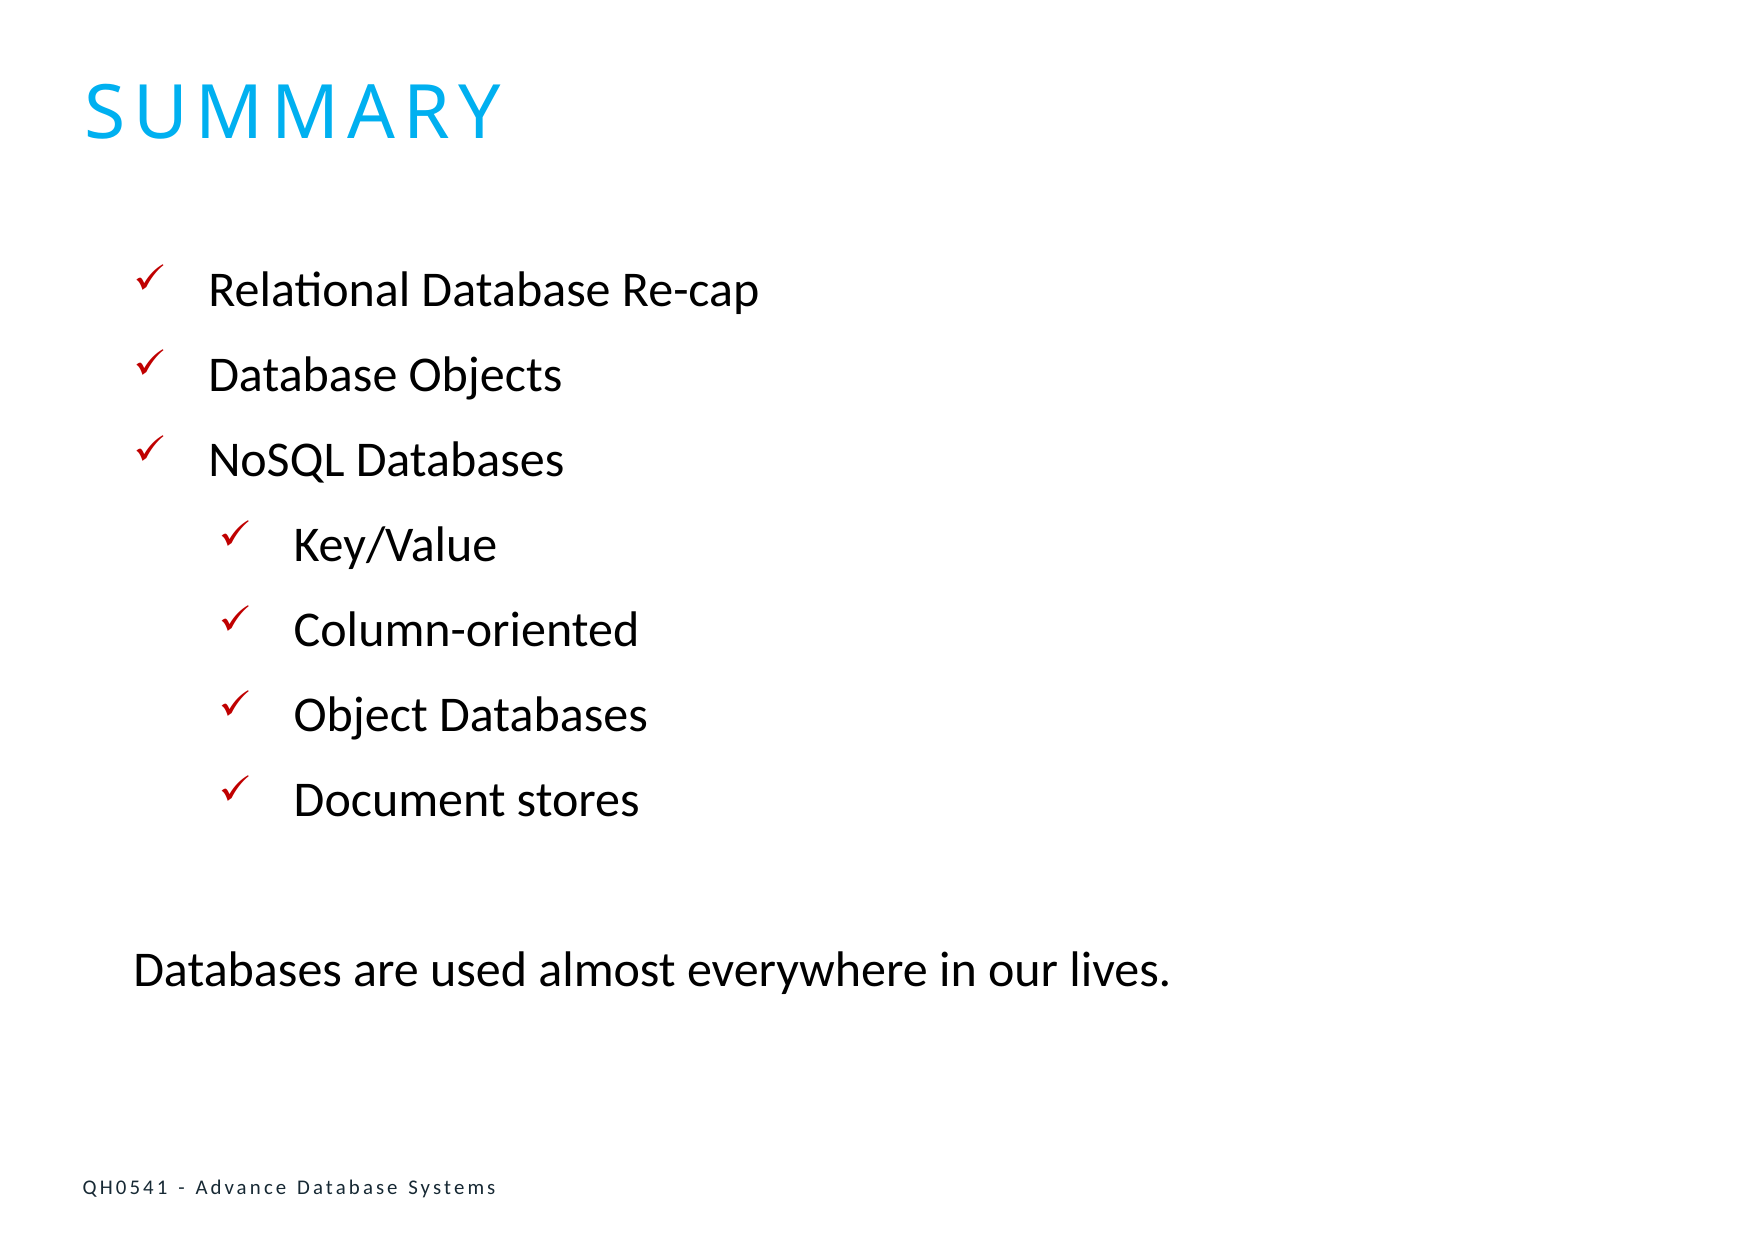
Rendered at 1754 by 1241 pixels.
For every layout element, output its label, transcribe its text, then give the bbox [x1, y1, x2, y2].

text_box Relational Database Re-cap Database Objects NoSQL Databases Key/Value Column-oriented Object Databases Document stores Databases are used almost everywhere in our lives. [118, 248, 1673, 1004]
title summary [84, 63, 1692, 157]
footer QH0541 - Advance Database Systems [82, 1169, 1177, 1203]
text_box [0, 199, 858, 865]
